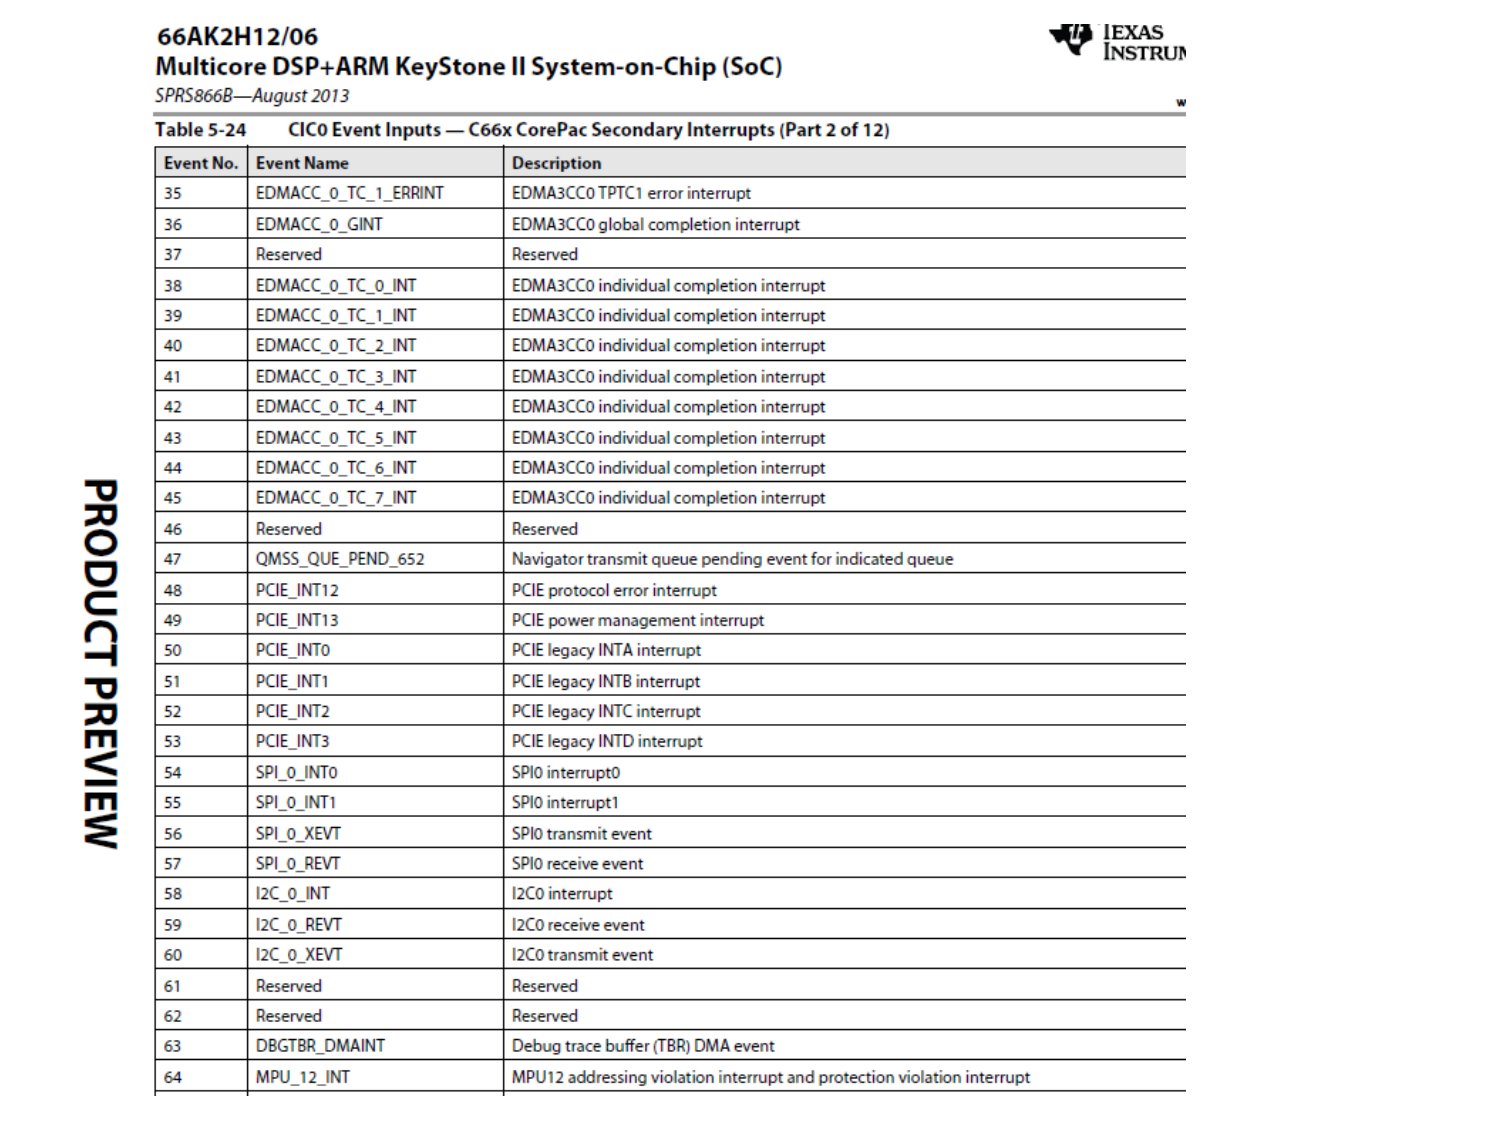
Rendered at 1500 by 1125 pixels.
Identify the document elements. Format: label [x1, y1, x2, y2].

picture [74, 24, 1186, 1096]
